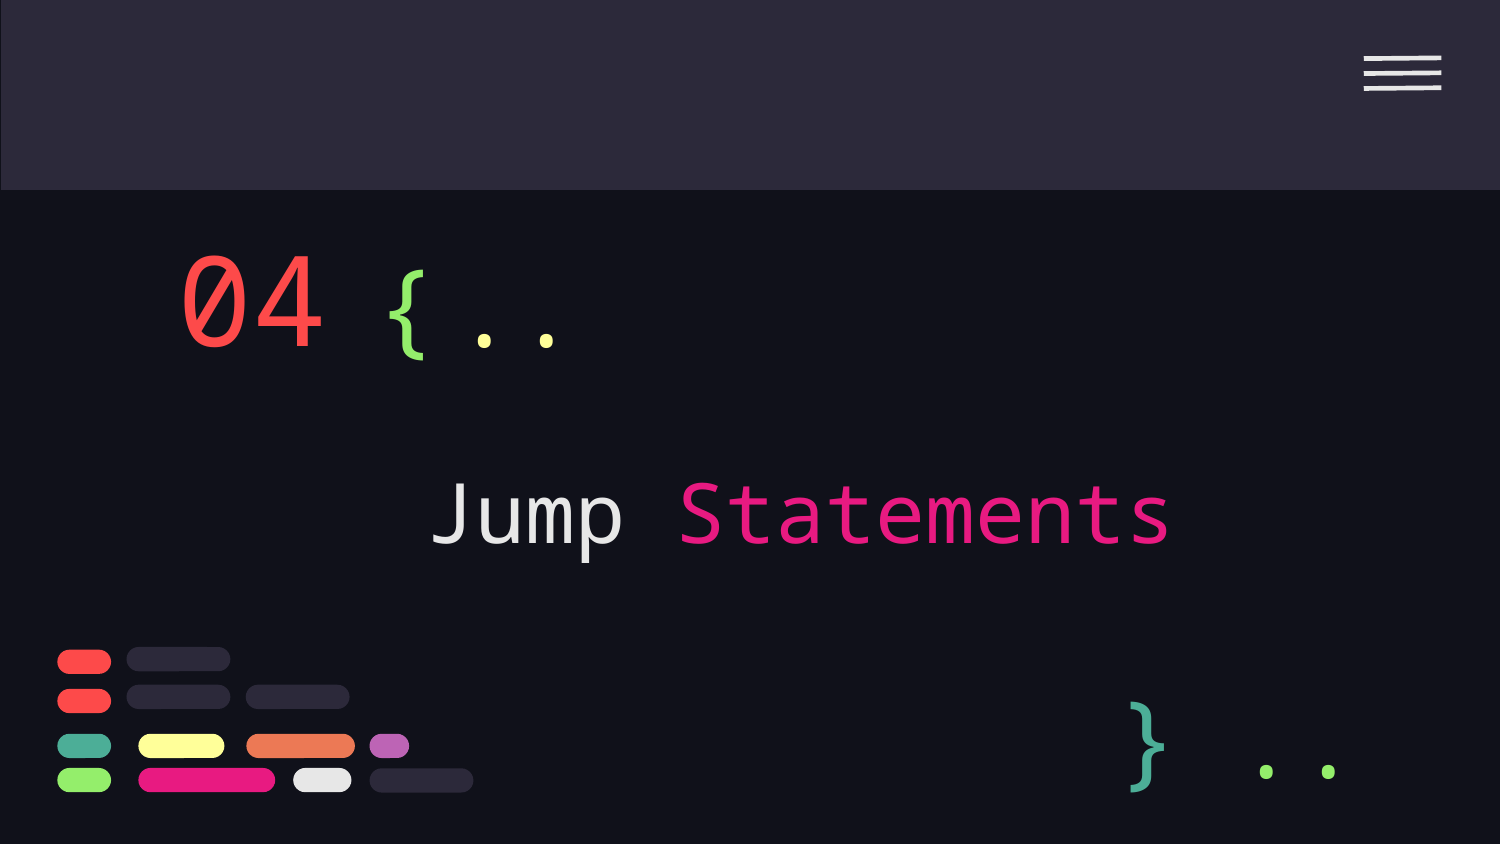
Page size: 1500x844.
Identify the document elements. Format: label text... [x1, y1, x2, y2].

text_box } [1101, 657, 1188, 782]
text_box .. [1215, 692, 1376, 782]
title 04 [162, 221, 434, 372]
text_box .. [433, 260, 594, 351]
title Jump Statements [410, 411, 1500, 609]
text_box { [360, 225, 476, 368]
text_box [57, 646, 474, 793]
